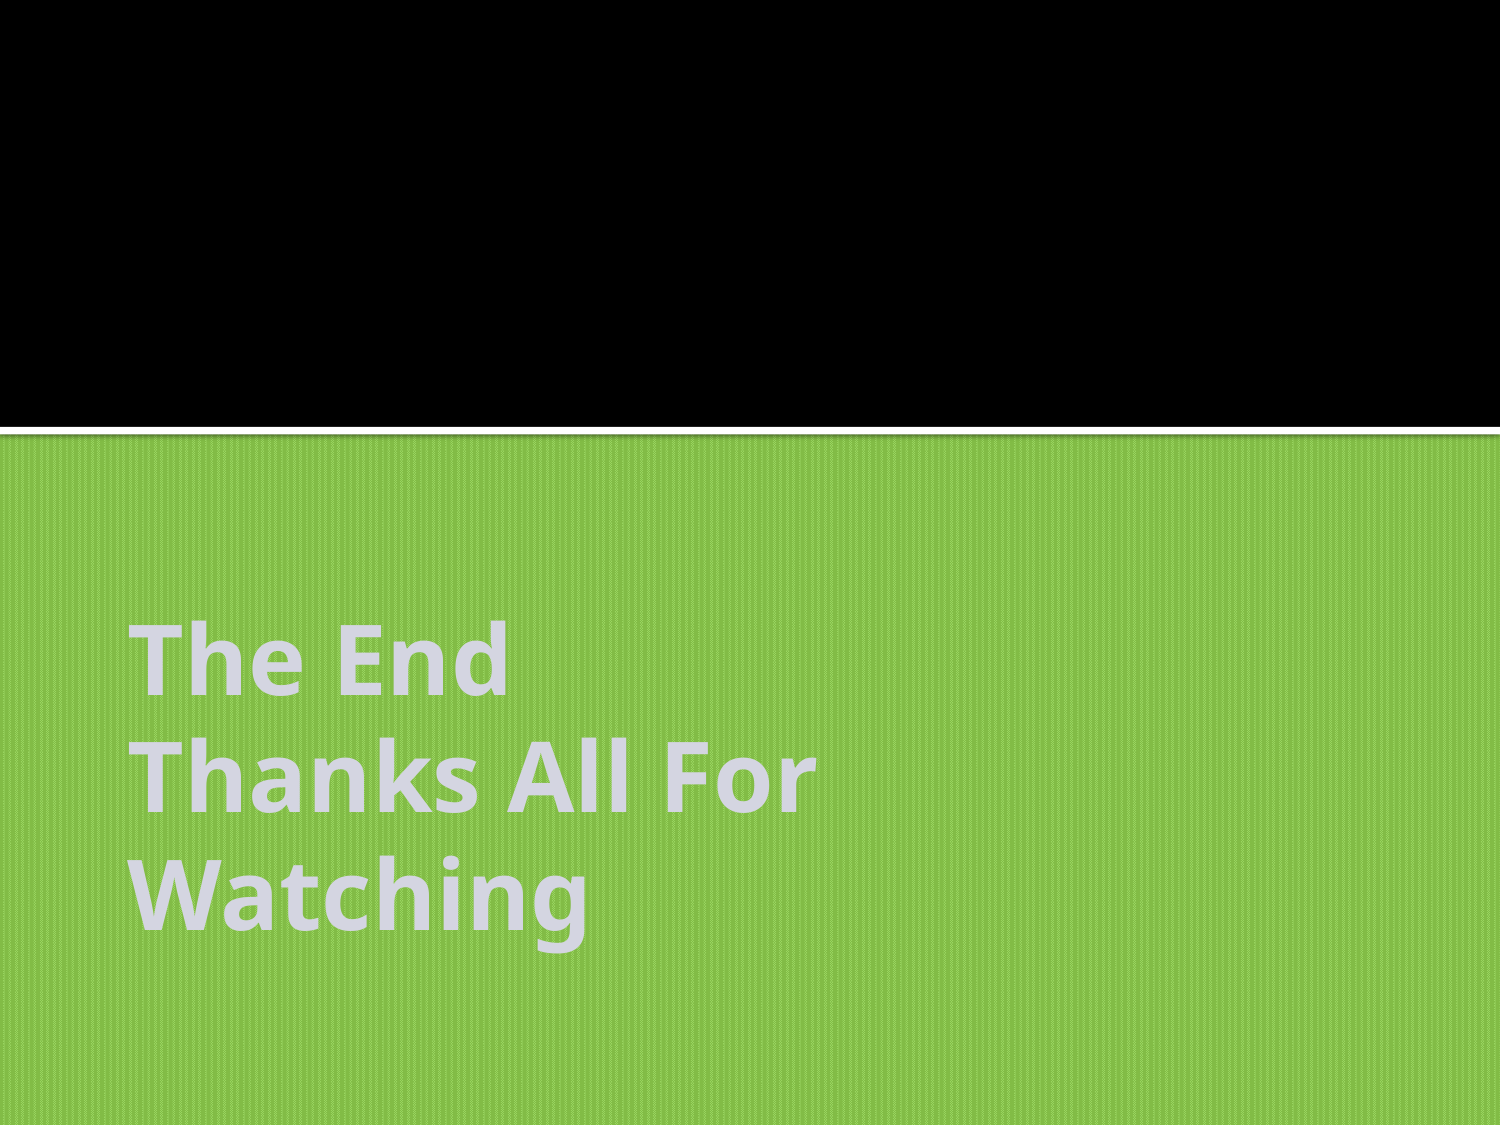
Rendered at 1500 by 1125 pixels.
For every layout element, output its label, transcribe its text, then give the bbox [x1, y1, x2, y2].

title The End Thanks All For Watching [112, 337, 1200, 950]
